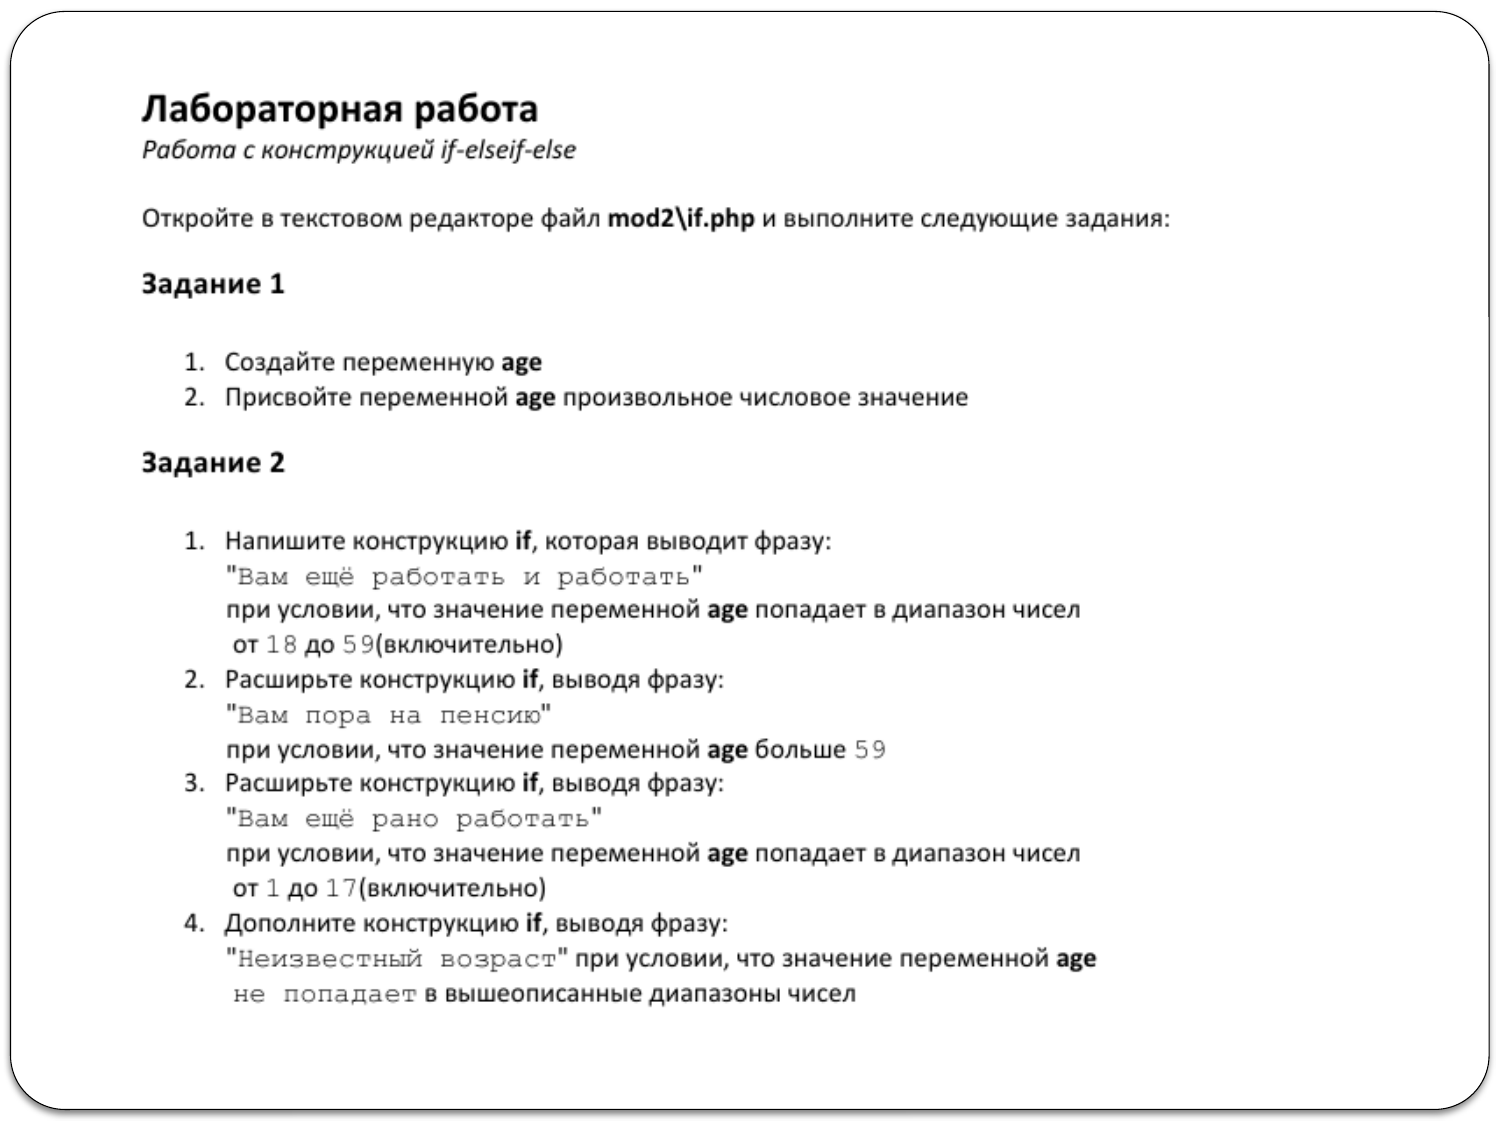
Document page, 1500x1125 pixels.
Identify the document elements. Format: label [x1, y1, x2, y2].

picture [111, 77, 1200, 1024]
